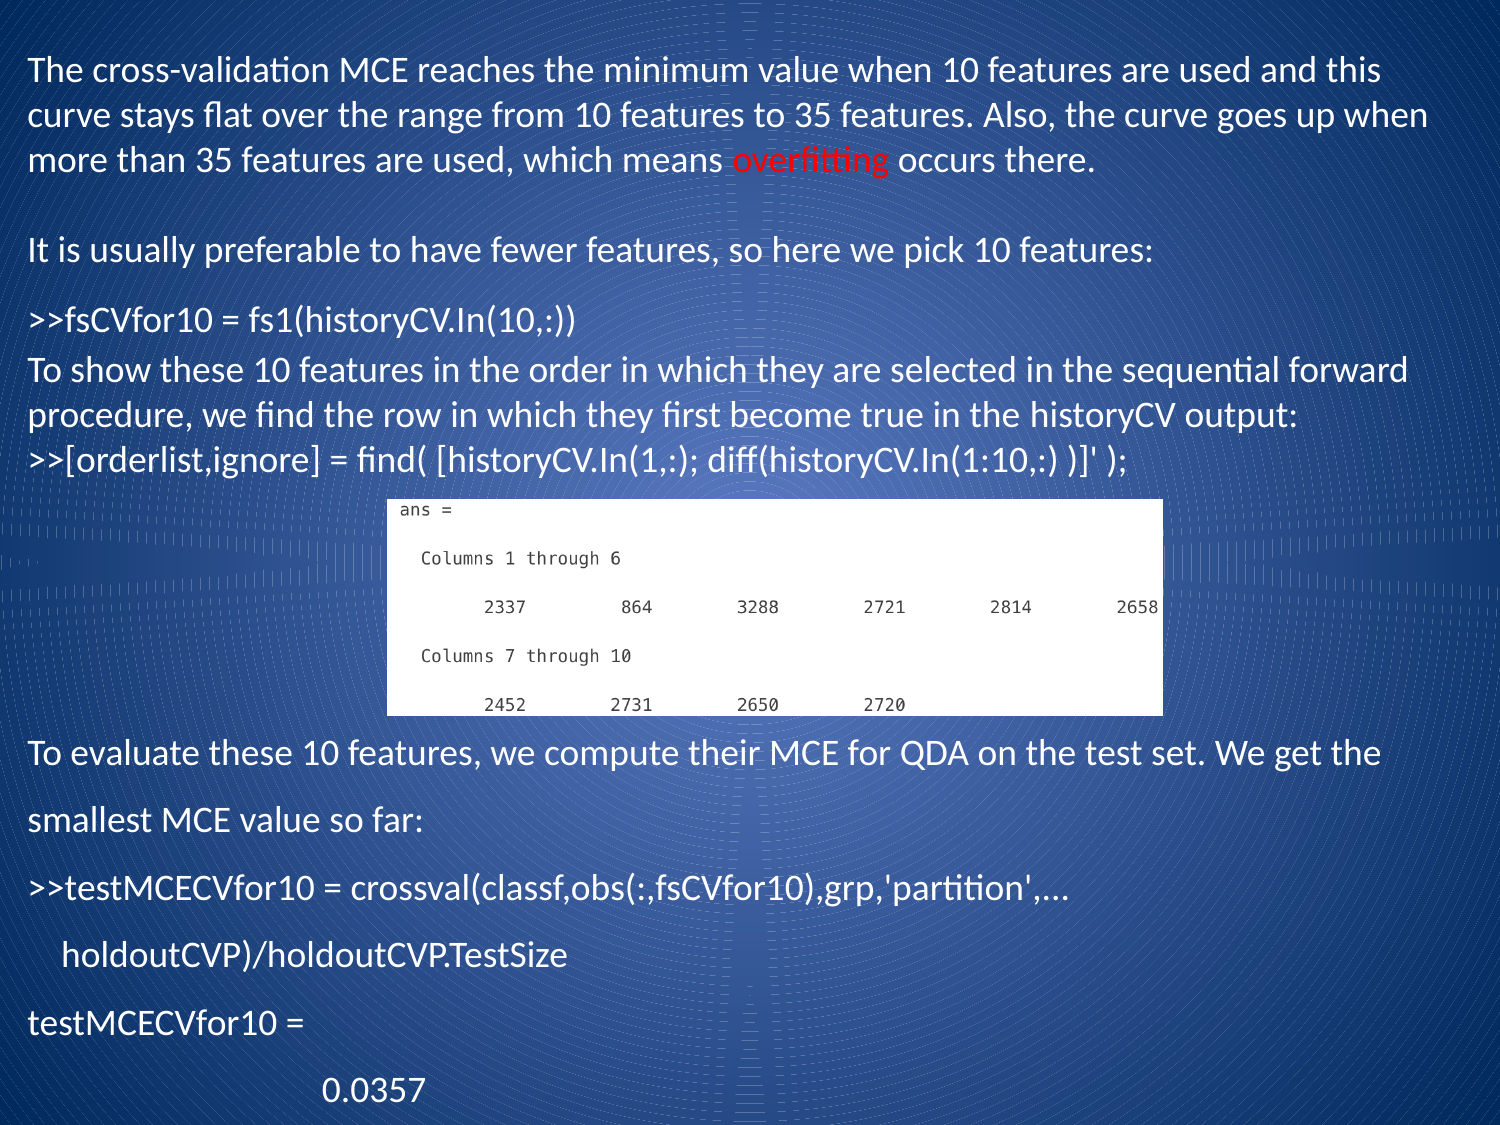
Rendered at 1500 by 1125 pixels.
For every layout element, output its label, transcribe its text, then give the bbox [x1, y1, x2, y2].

picture [387, 499, 1163, 716]
text_box To show these 10 features in the order in which they are selected in the sequential forward procedure, we find the row in which they first become true in the historyCV output: >>[orderlist,ignore] = find( [historyCV.In(1,:); diff(historyCV.In(1:10,:) )]' ); To evaluate these 10 features, we compute their MCE for QDA on the test set. We get the smallest MCE value so far: >>testMCECVfor10 = crossval(classf,obs(:,fsCVfor10),grp,'partition',... holdoutCVP)/holdoutCVP.TestSize testMCECVfor10 = 0.0357 [12, 337, 1450, 1118]
text_box The cross-validation MCE reaches the minimum value when 10 features are used and this curve stays flat over the range from 10 features to 35 features. Also, the curve goes up when more than 35 features are used, which means overfitting occurs there. It is usually preferable to have fewer features, so here we pick 10 features: >>fsCVfor10 = fs1(historyCV.In(10,:)) [12, 37, 1463, 348]
